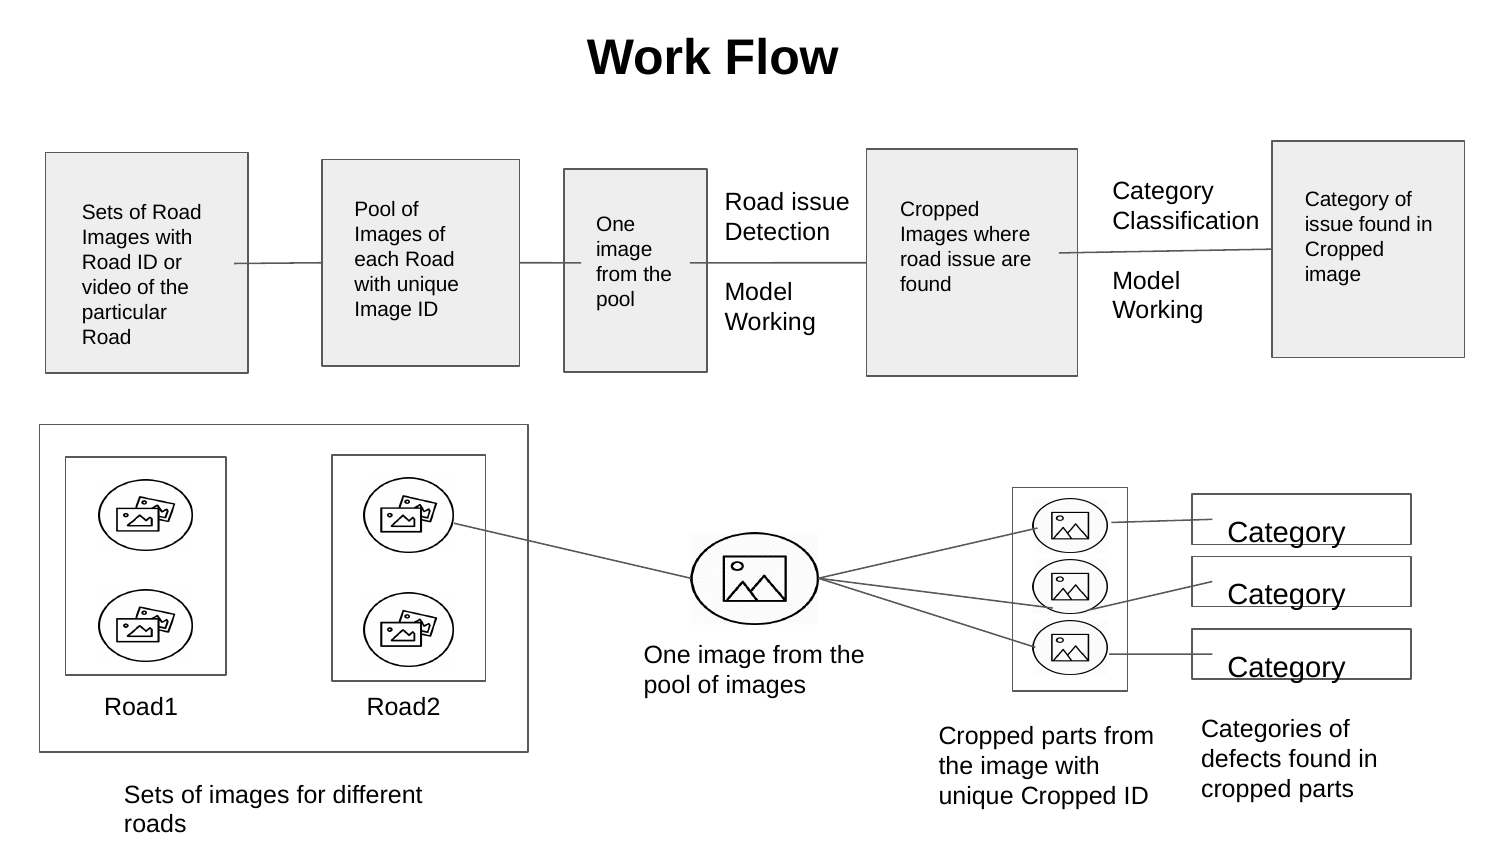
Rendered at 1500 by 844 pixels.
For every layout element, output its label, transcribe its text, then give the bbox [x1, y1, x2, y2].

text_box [1012, 487, 1128, 692]
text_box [1058, 248, 1273, 254]
text_box Work Flow [571, 9, 901, 87]
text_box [818, 527, 1038, 579]
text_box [1271, 140, 1465, 358]
text_box Cropped parts from the image with unique Cropped ID [923, 704, 1175, 826]
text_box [1040, 578, 1053, 609]
text_box Category Classification Model Working [1097, 159, 1266, 247]
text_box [1191, 556, 1412, 607]
text_box Categories of defects found in cropped parts [1186, 697, 1437, 819]
picture [690, 531, 818, 625]
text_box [818, 587, 1036, 648]
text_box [563, 168, 708, 373]
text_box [866, 148, 1078, 377]
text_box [1111, 519, 1213, 523]
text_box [321, 159, 520, 367]
text_box Category Classification Model Working [1097, 261, 1266, 317]
text_box Sets of images for different roads [108, 763, 459, 819]
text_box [1191, 628, 1412, 680]
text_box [1191, 493, 1412, 545]
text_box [39, 424, 529, 753]
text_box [1087, 581, 1213, 611]
text_box Road issue Detection Model Working [710, 170, 861, 262]
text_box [532, 522, 692, 579]
text_box Road issue Detection Model Working [712, 272, 861, 306]
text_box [45, 152, 249, 374]
text_box One image from the pool of images [628, 623, 902, 693]
